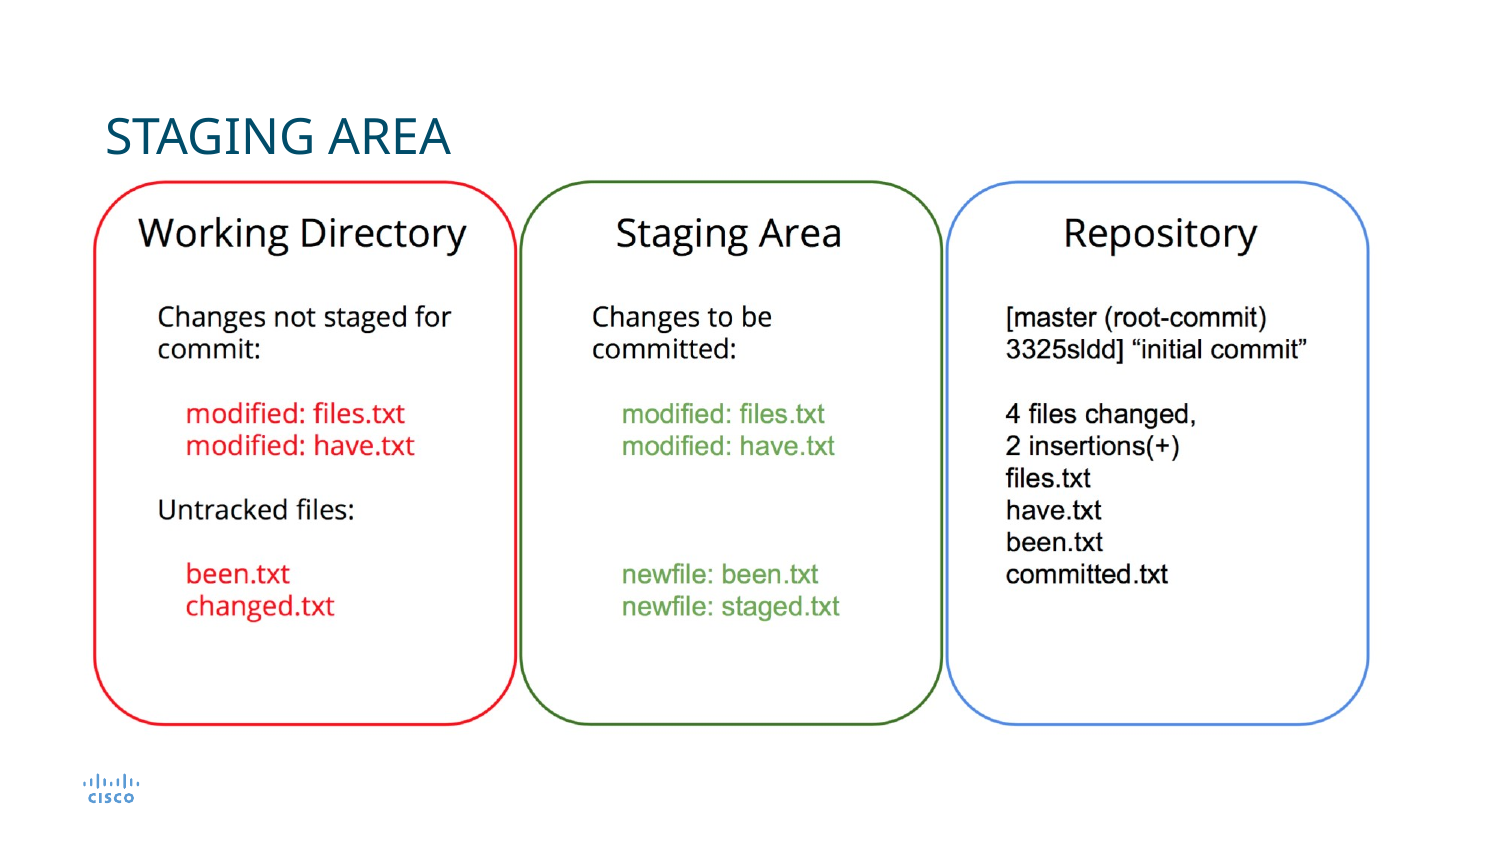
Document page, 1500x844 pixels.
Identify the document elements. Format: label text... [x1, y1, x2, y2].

text_box [48, 170, 1391, 747]
title STAGING AREA [103, 48, 1397, 205]
